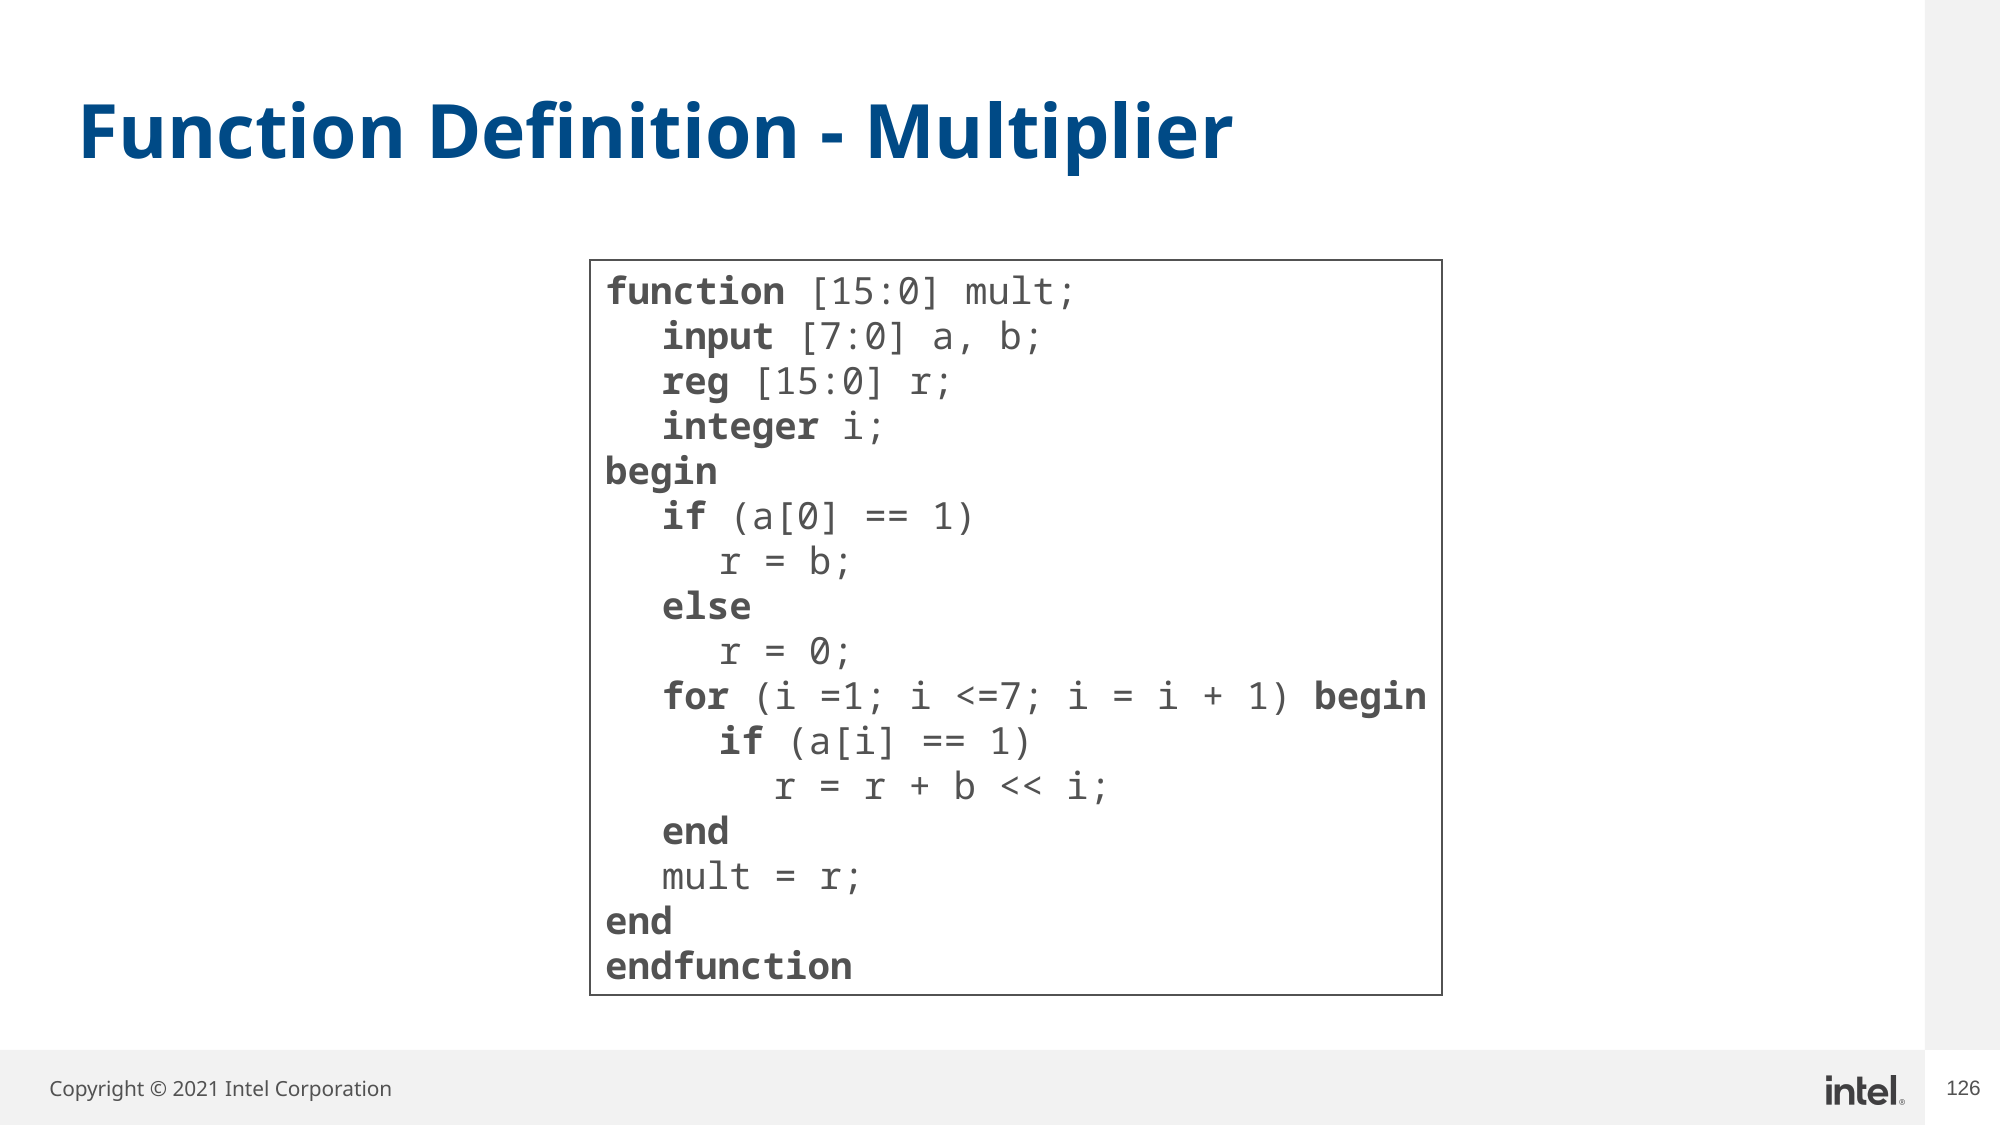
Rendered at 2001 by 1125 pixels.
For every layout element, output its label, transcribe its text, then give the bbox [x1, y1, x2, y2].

text_box function [15:0] mult; input [7:0] a, b; reg [15:0] r; integer i; begin if (a[0] == 1) r = b; else r = 0; for (i =1; i <=7; i = i + 1) begin if (a[i] == 1) r = r + b << i; end mult = r; end endfunction [590, 259, 1443, 995]
picture [1826, 1075, 1905, 1105]
title Function Definition - Multiplier [62, 36, 1863, 234]
